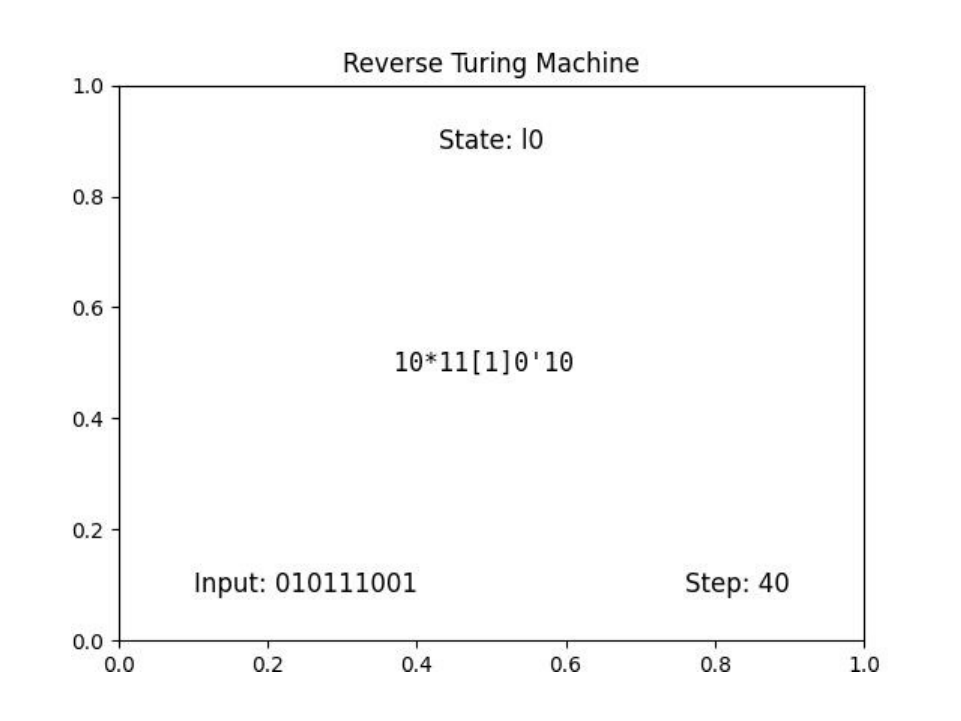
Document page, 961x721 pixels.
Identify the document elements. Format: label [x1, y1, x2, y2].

picture [71, 47, 889, 673]
